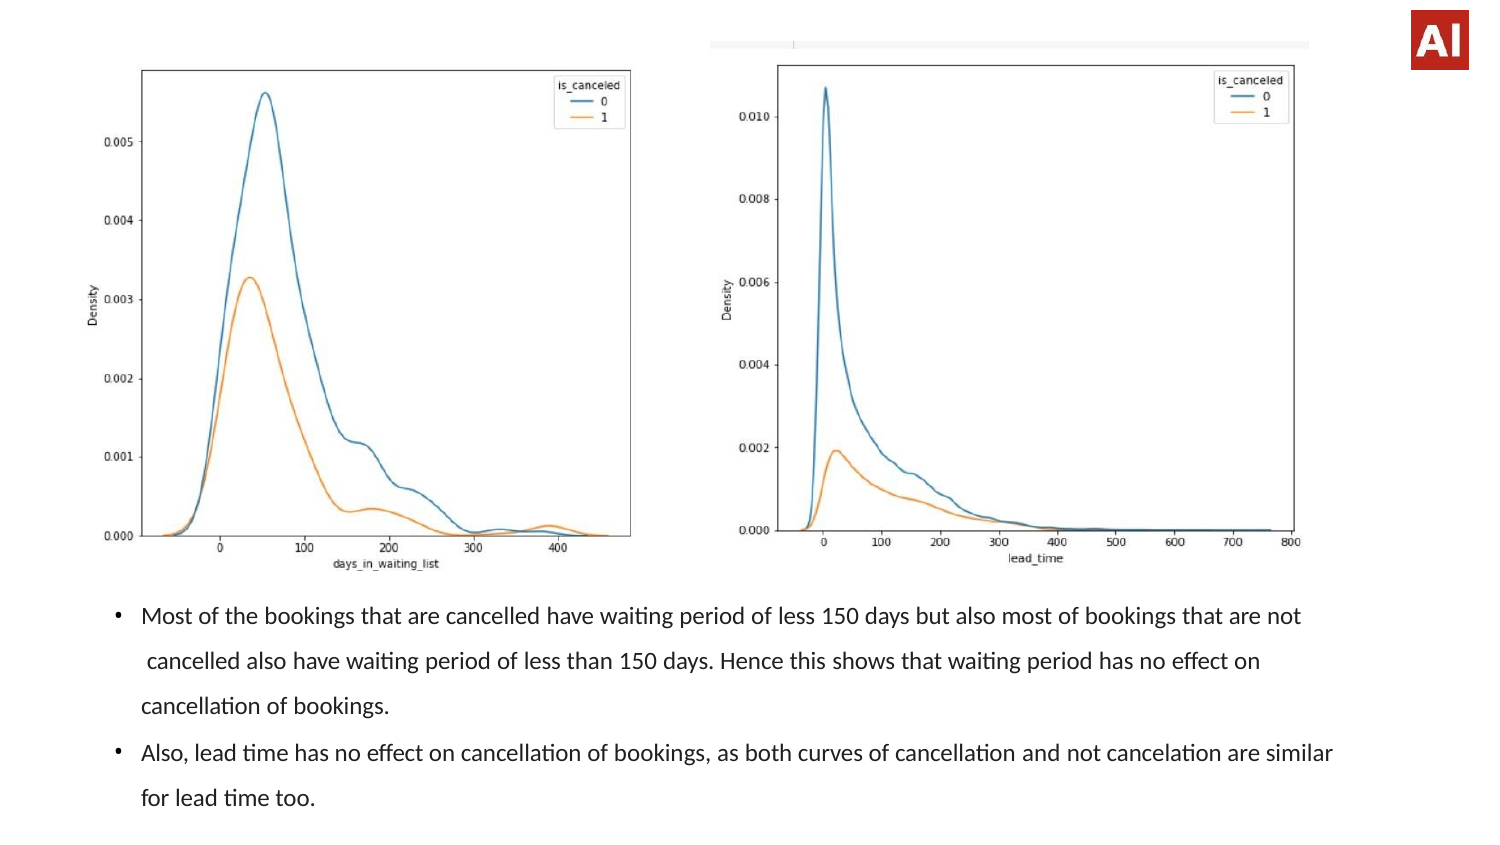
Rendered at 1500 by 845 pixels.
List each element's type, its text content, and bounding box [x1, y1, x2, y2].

picture [710, 40, 1309, 569]
picture [1411, 10, 1469, 70]
text_box Most of the bookings that are cancelled have waiting period of less 150 days but also most of bookings that are not cancelled also have waiting period of less than 150 days. Hence this shows that waiting period has no effect on cancellation of bookings. Also, lead time has no effect on cancellation of bookings, as both curves of cancellation and not cancelation are similar for lead time too. [113, 582, 1341, 812]
picture [81, 64, 636, 571]
